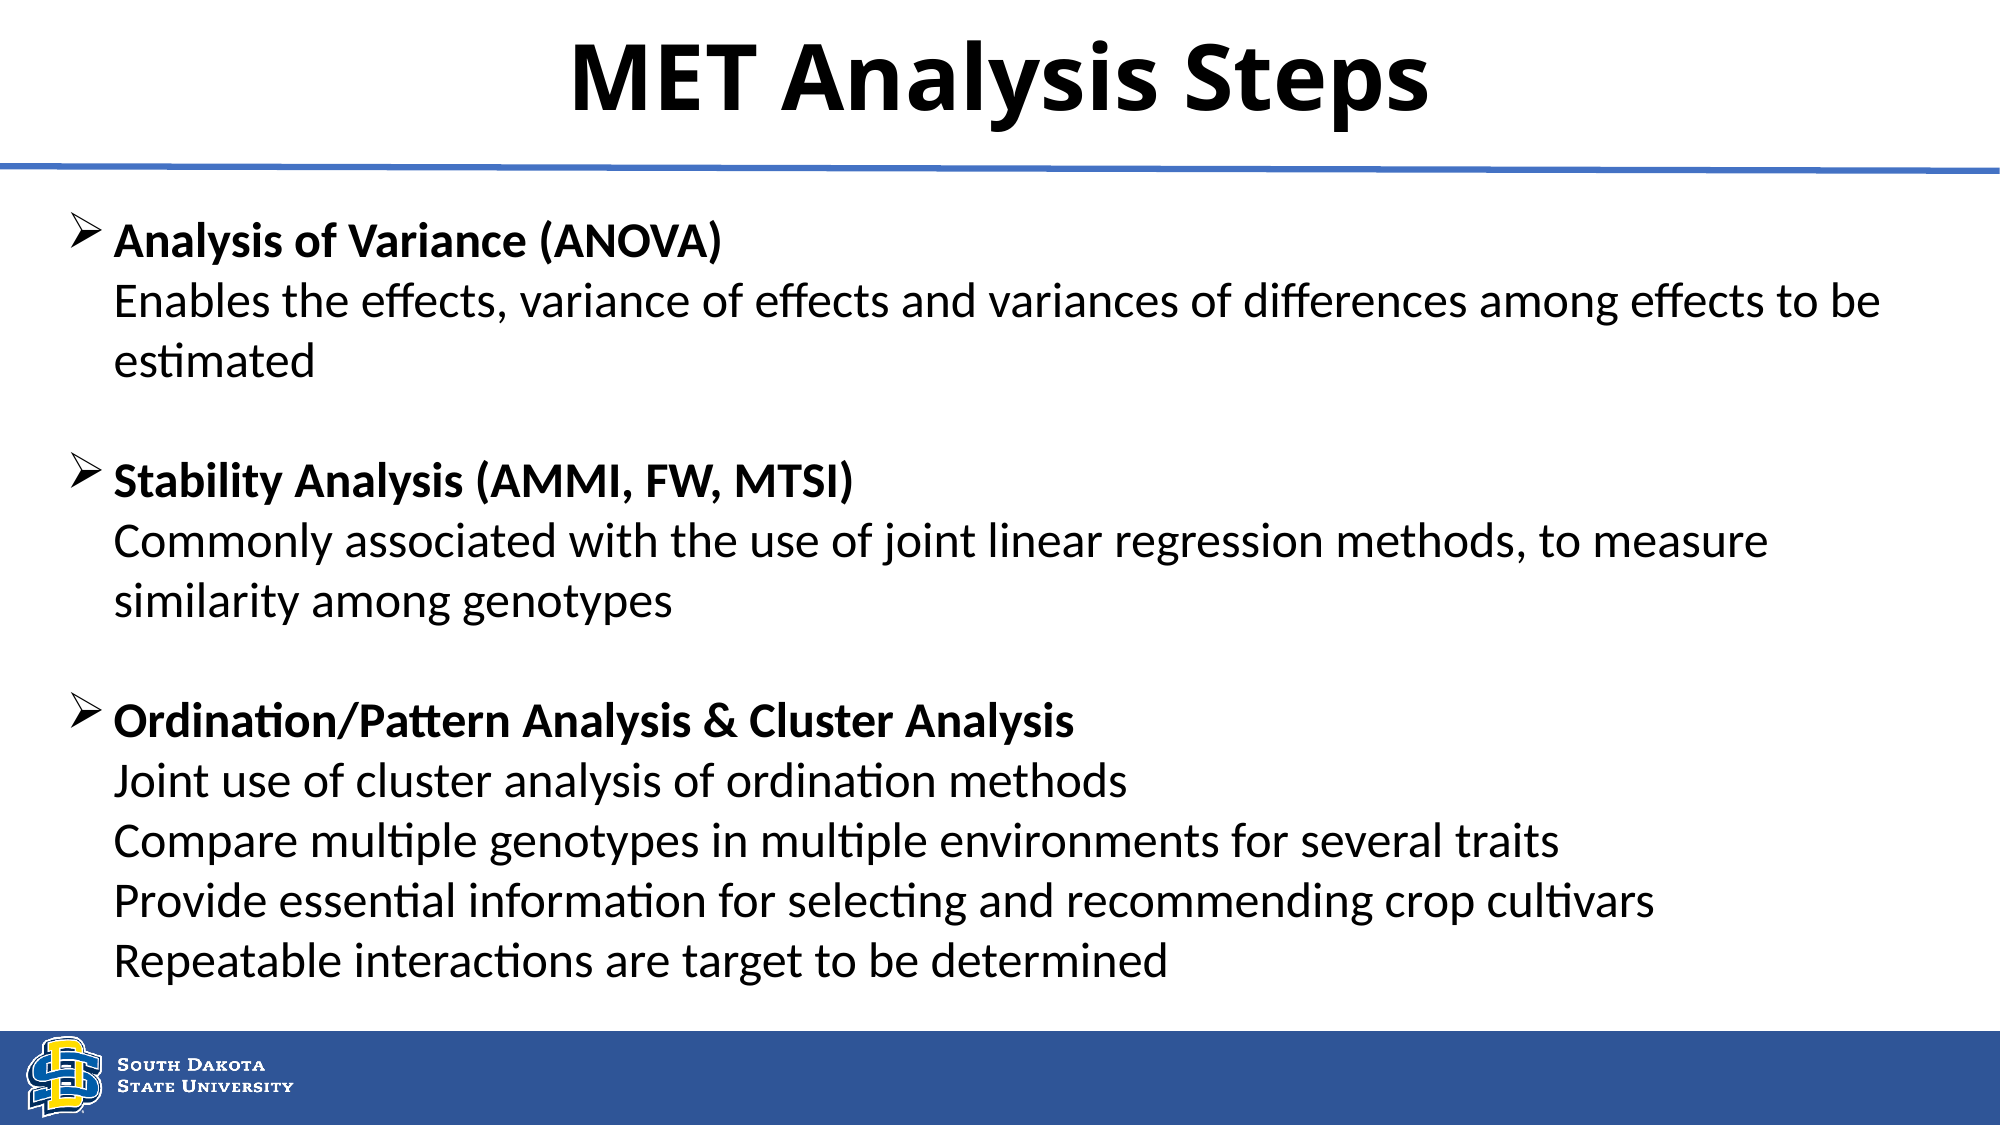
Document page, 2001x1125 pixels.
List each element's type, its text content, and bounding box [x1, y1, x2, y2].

title MET Analysis Steps [161, 24, 1839, 138]
picture [0, 1026, 316, 1125]
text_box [0, 166, 2000, 171]
text_box Analysis of Variance (ANOVA) Enables the effects, variance of effects and variances of differences among effects to be estimated Stability Analysis (AMMI, FW, MTSI) Commonly associated with the use of joint linear regression methods, to measure similarity among genotypes Ordination/Pattern Analysis & Cluster Analysis Joint use of cluster analysis of ordination methods Compare multiple genotypes in multiple environments for several traits Provide essential information for selecting and recommending crop cultivars Repeatable interactions are target to be determined [51, 199, 1948, 995]
